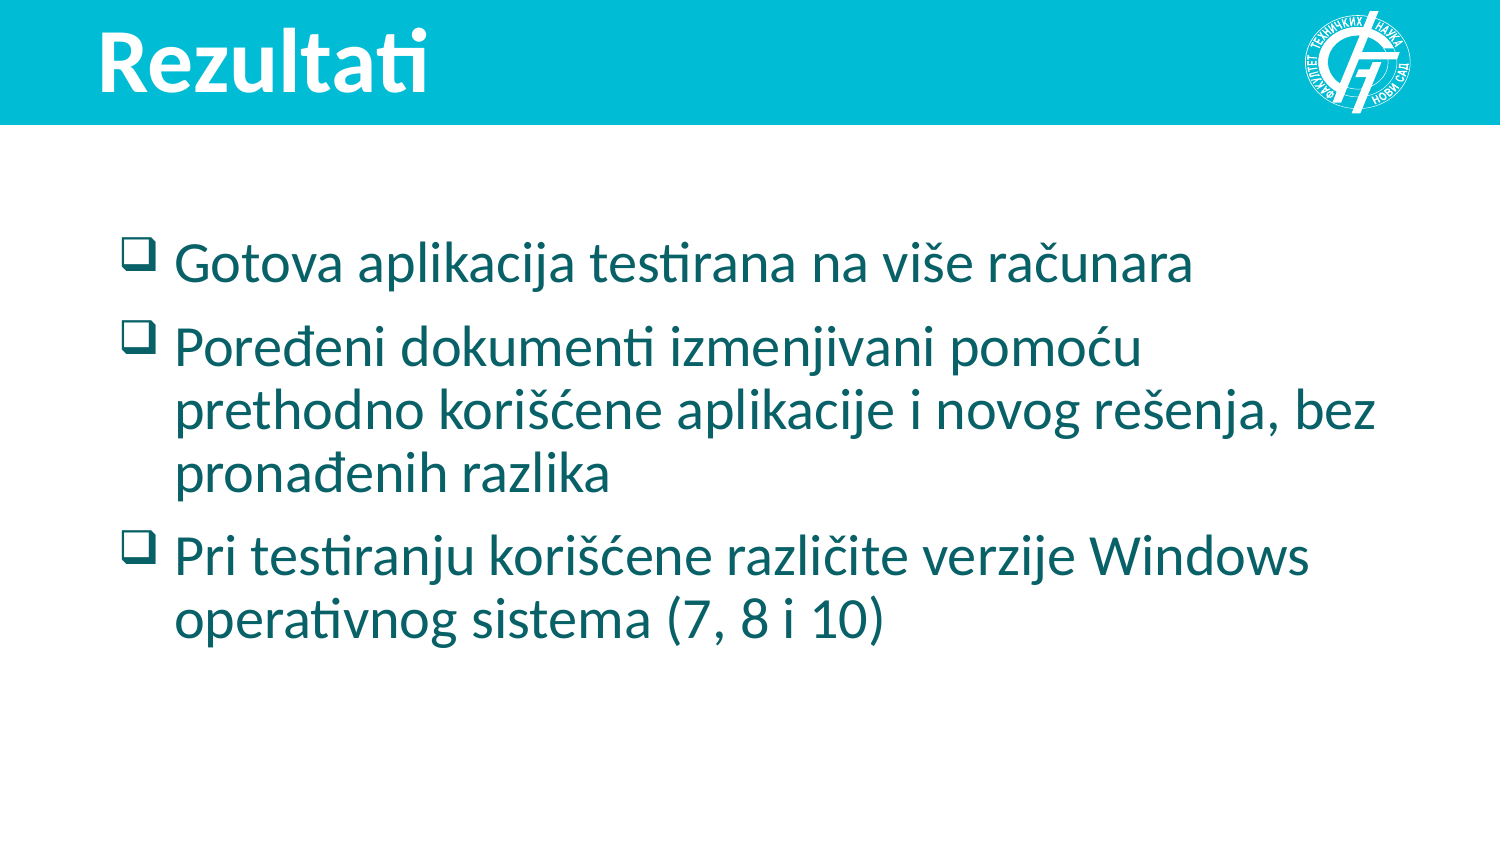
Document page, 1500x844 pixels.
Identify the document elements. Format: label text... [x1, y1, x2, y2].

title Rezultati [82, 20, 1211, 105]
list Gotova aplikacija testirana na više računara Poređeni dokumenti izmenjivani pomoću prethodno korišćene aplikacije i novog rešenja, bez pronađenih razlika Pri testiranju korišćene različite verzije Windows operativnog sistema (7, 8 i 10) [103, 224, 1397, 760]
